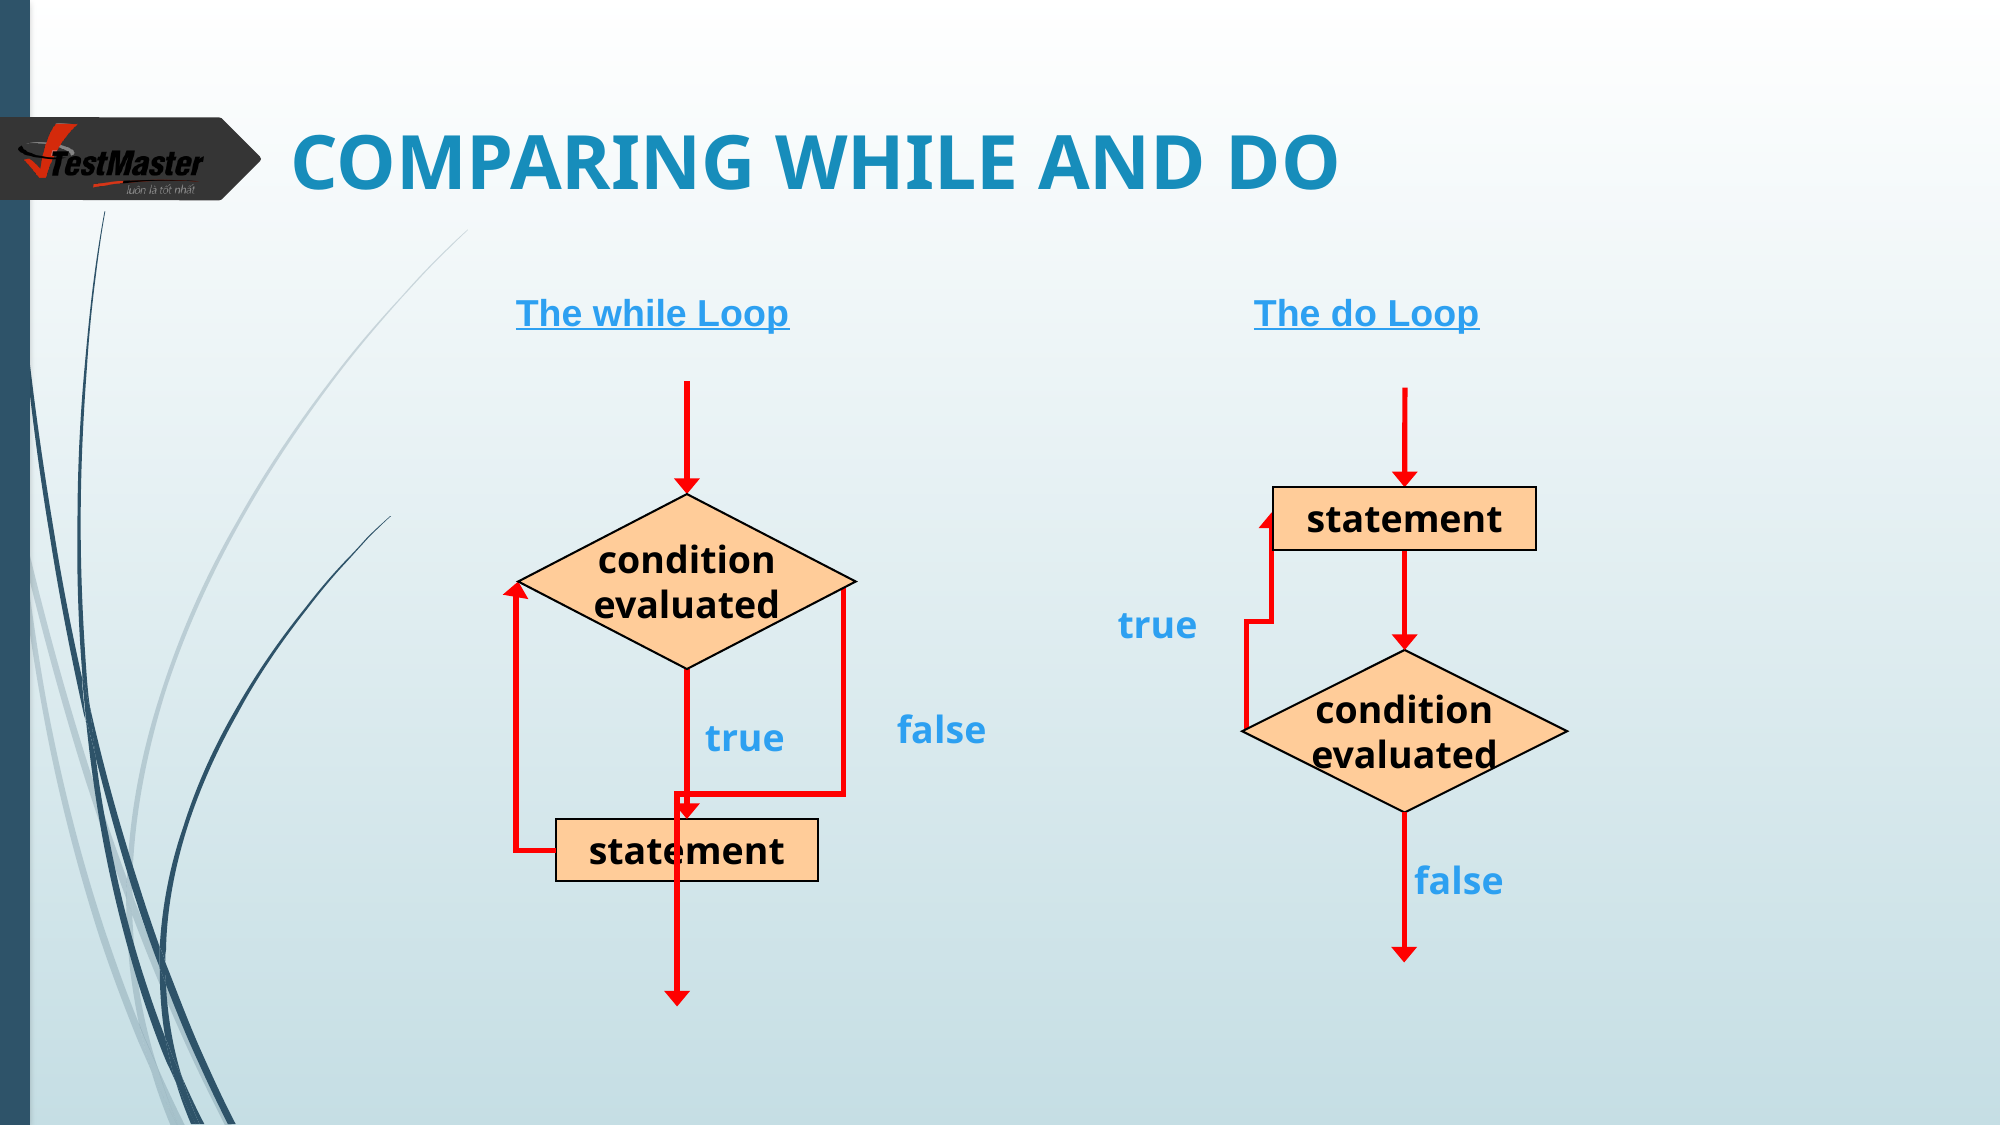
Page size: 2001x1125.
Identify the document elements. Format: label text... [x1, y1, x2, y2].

title COMPARING WHILE AND DO [275, 107, 1738, 214]
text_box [1109, 281, 1568, 963]
picture [18, 121, 204, 196]
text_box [499, 281, 998, 1007]
